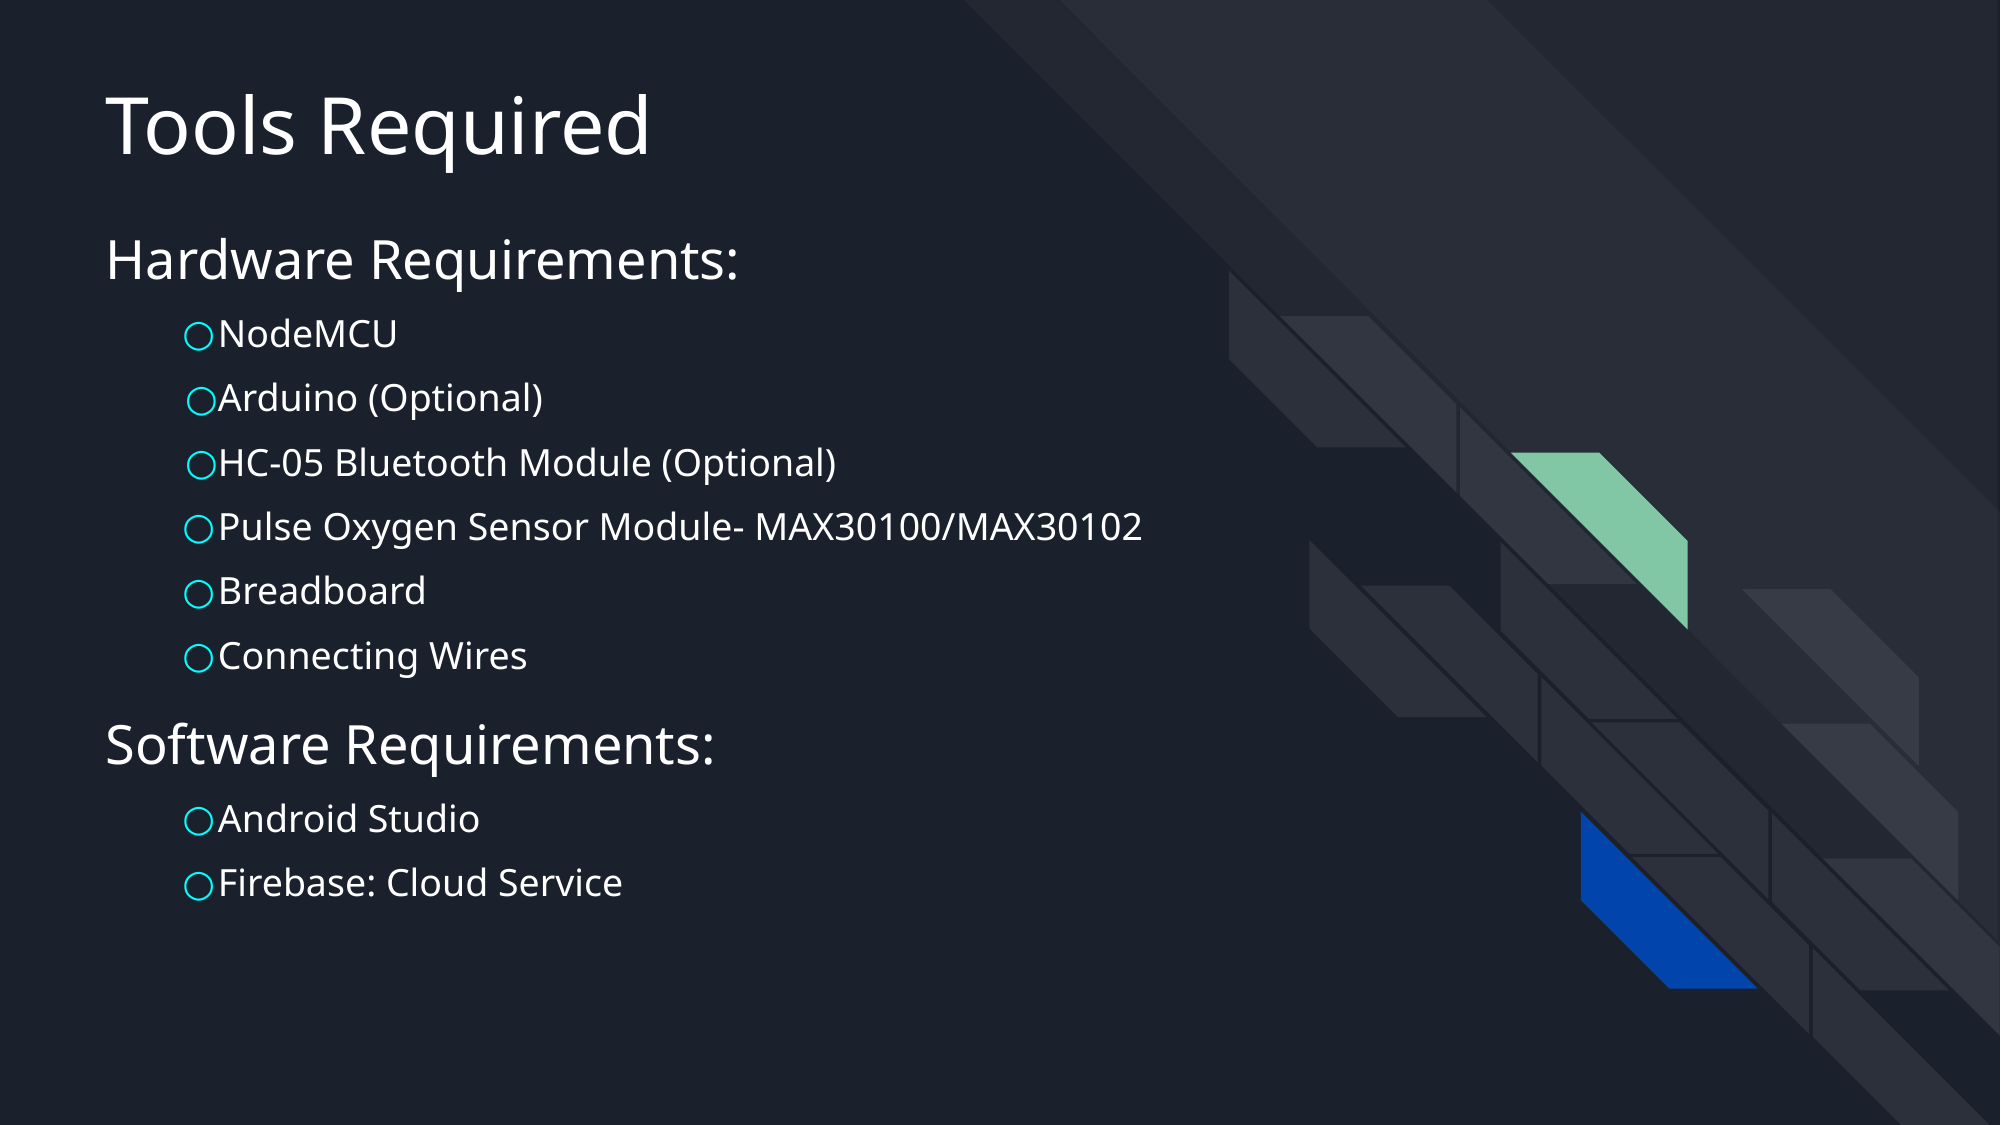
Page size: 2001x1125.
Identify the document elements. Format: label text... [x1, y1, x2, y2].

list Hardware Requirements: NodeMCU Arduino (Optional) HC-05 Bluetooth Module (Optional) Pulse Oxygen Sensor Module- MAX30100/MAX30102 Breadboard Connecting Wires Software Requirements: Android Studio Firebase: Cloud Service [90, 204, 1716, 1012]
title Tools Required [90, 52, 729, 204]
